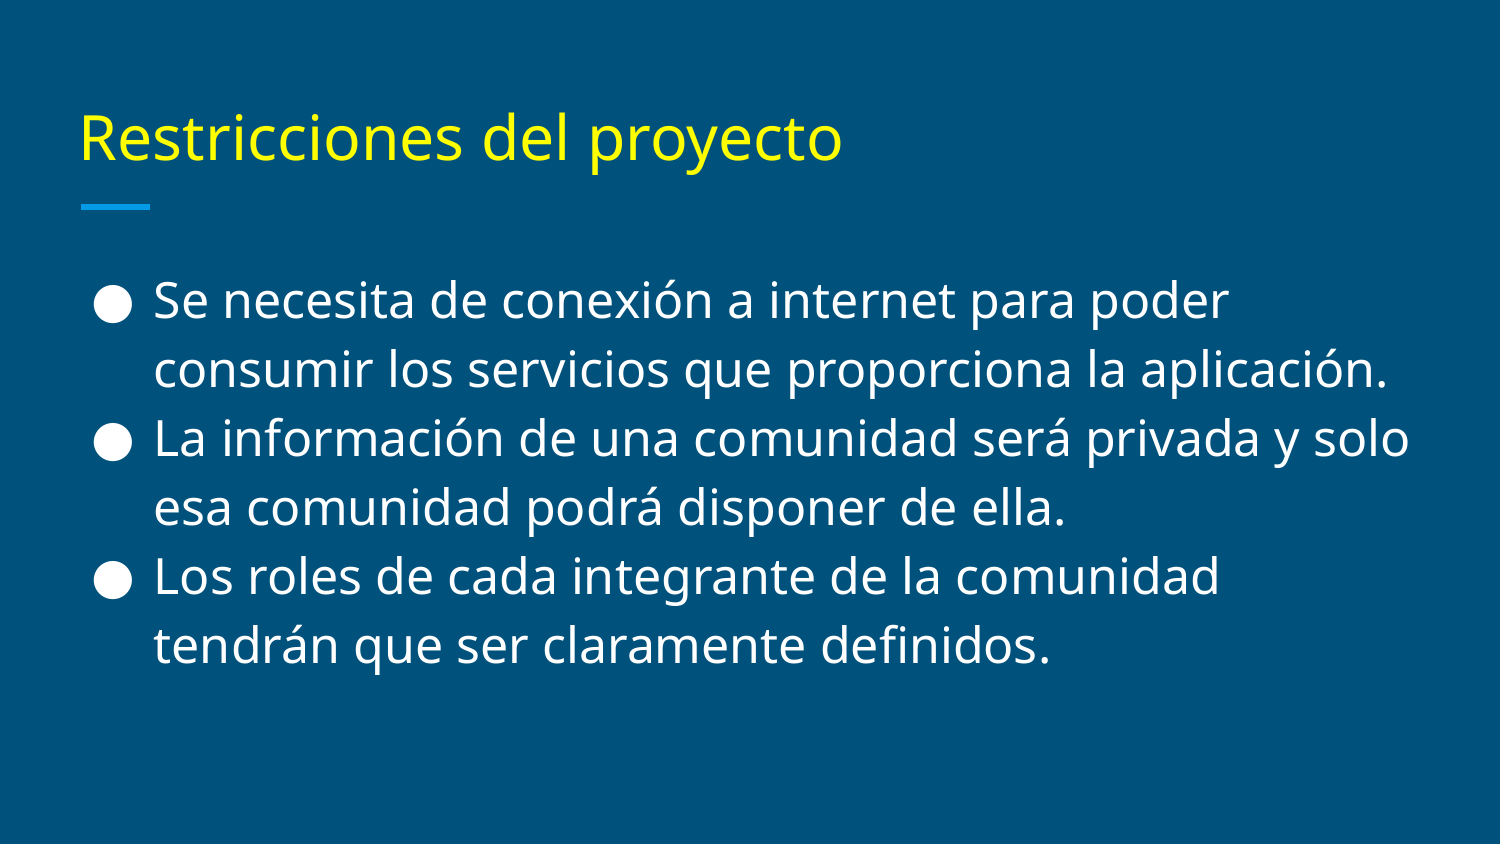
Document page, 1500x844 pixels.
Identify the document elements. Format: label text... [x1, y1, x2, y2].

list Se necesita de conexión a internet para poder consumir los servicios que proporciona la aplicación. La información de una comunidad será privada y solo esa comunidad podrá disponer de ella. Los roles de cada integrante de la comunidad tendrán que ser claramente definidos. [63, 244, 1437, 750]
title Restricciones del proyecto [63, 75, 1437, 188]
